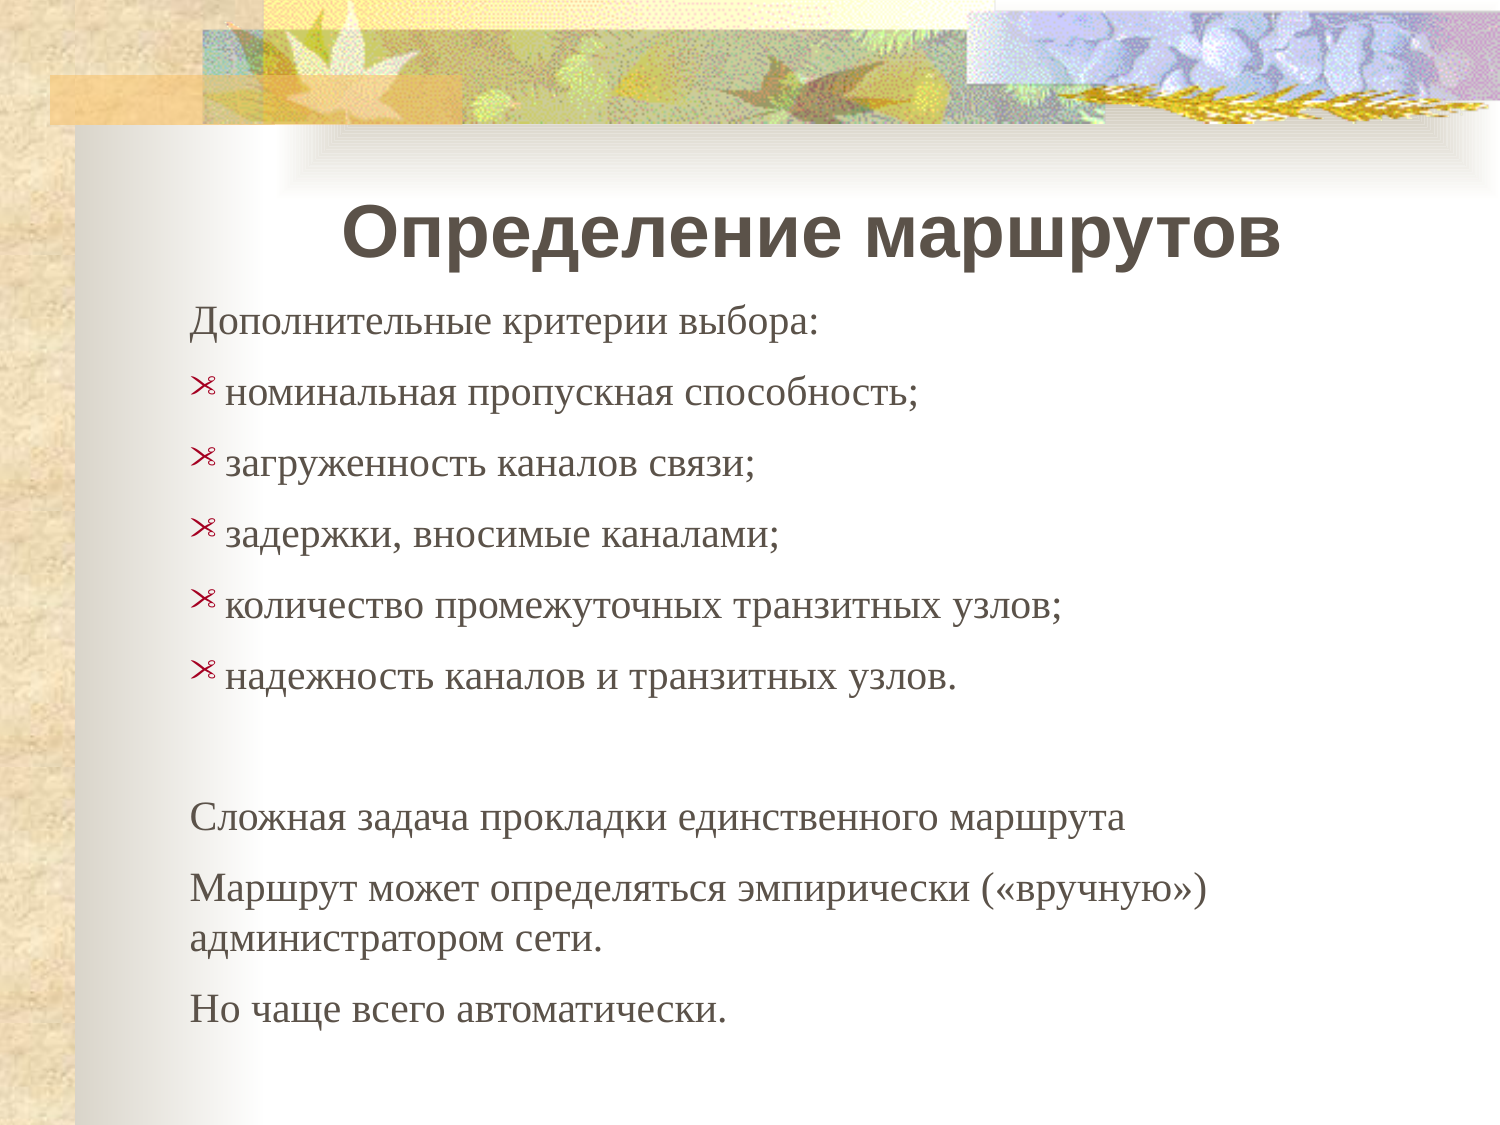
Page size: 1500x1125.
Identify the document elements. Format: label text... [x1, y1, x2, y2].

picture [0, 0, 1500, 1125]
text_box Определение маршрутов Дополнительные критерии выбора: номинальная пропускная способность; загруженность каналов связи; задержки, вносимые каналами; количество промежуточных транзитных узлов; надежность каналов и транзитных узлов. Сложная задача прокладки единственного маршрута Маршрут может определяться эмпирически («вручную») администратором сети. Но чаще всего автоматически. [174, 174, 1450, 1031]
